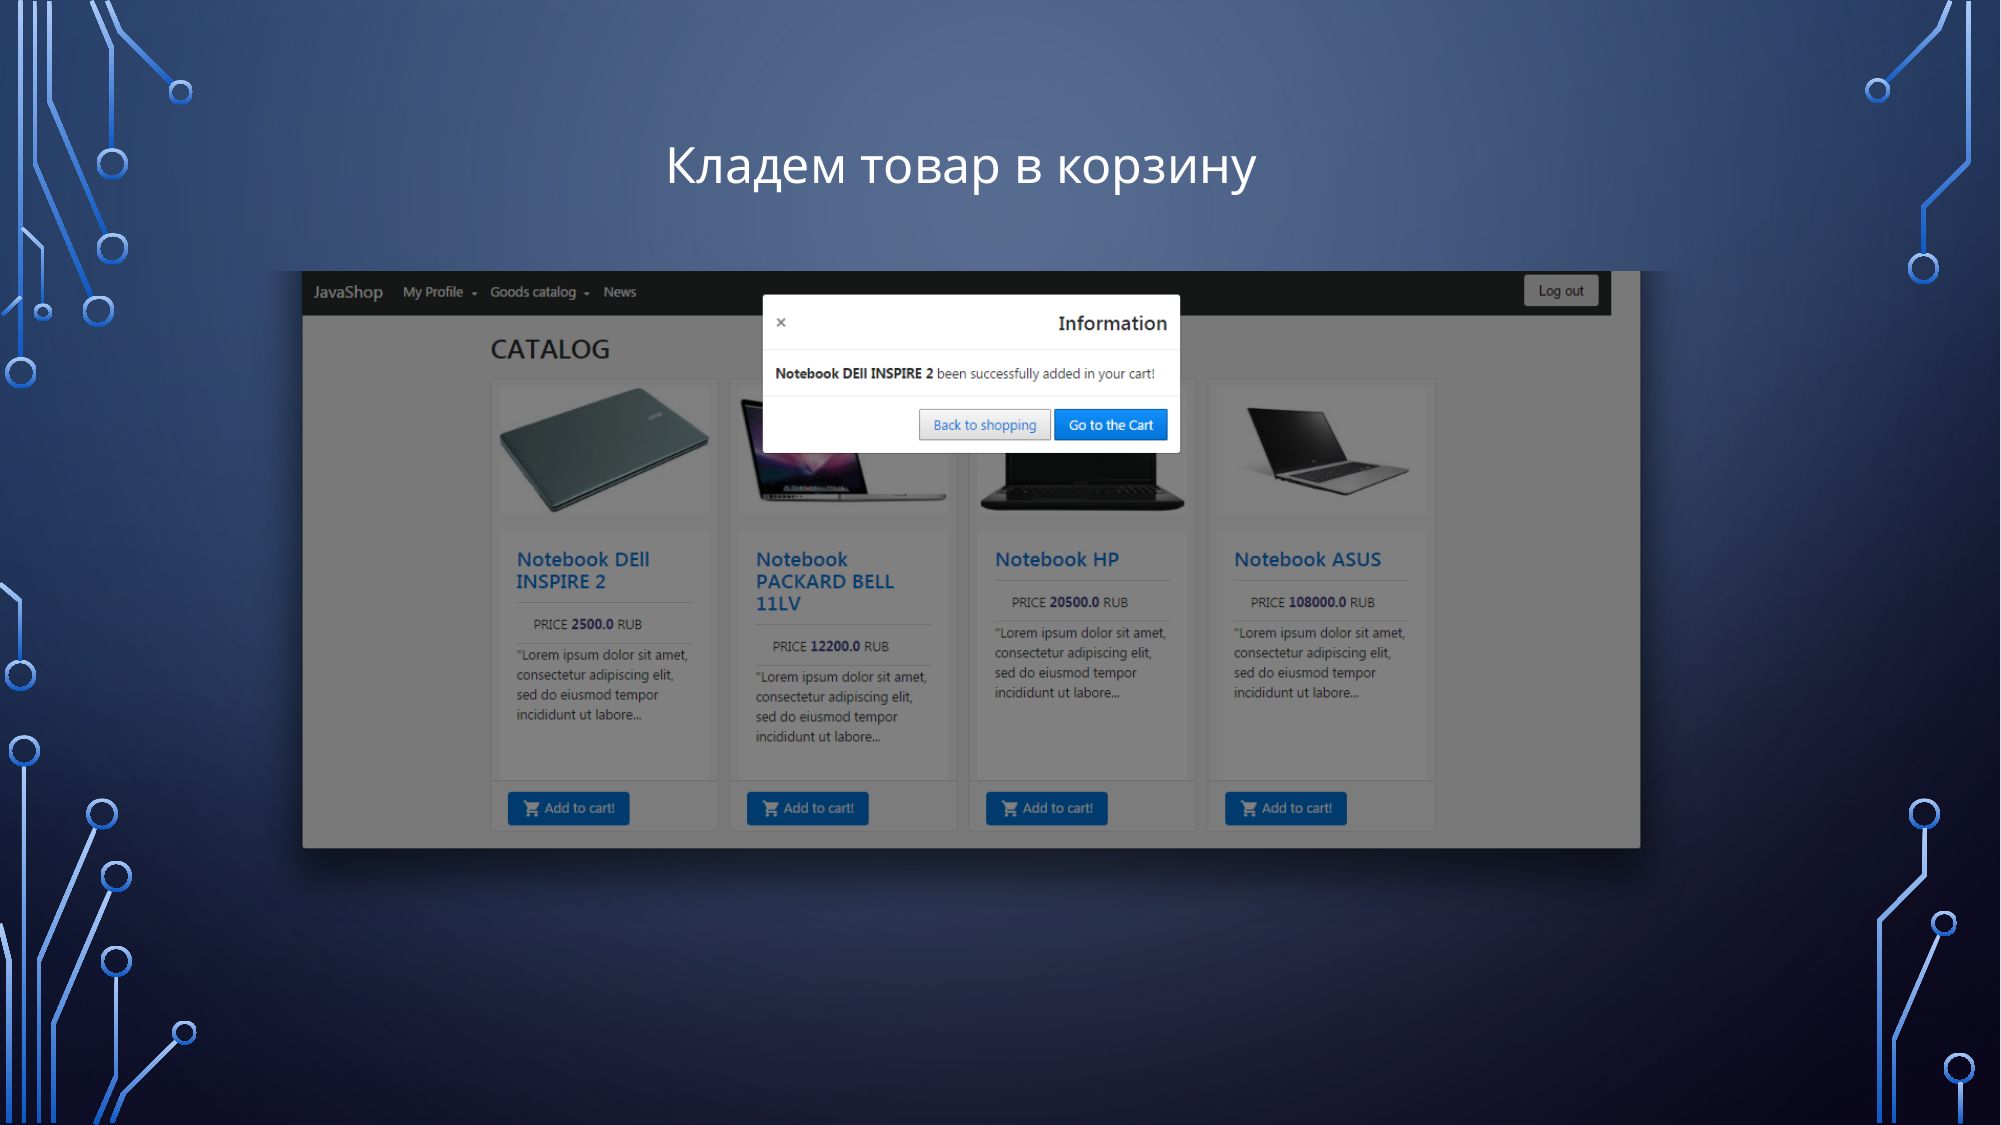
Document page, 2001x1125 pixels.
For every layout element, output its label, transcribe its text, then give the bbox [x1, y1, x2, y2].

text_box Кладем товар в корзину [650, 126, 1272, 201]
picture [250, 271, 1692, 924]
